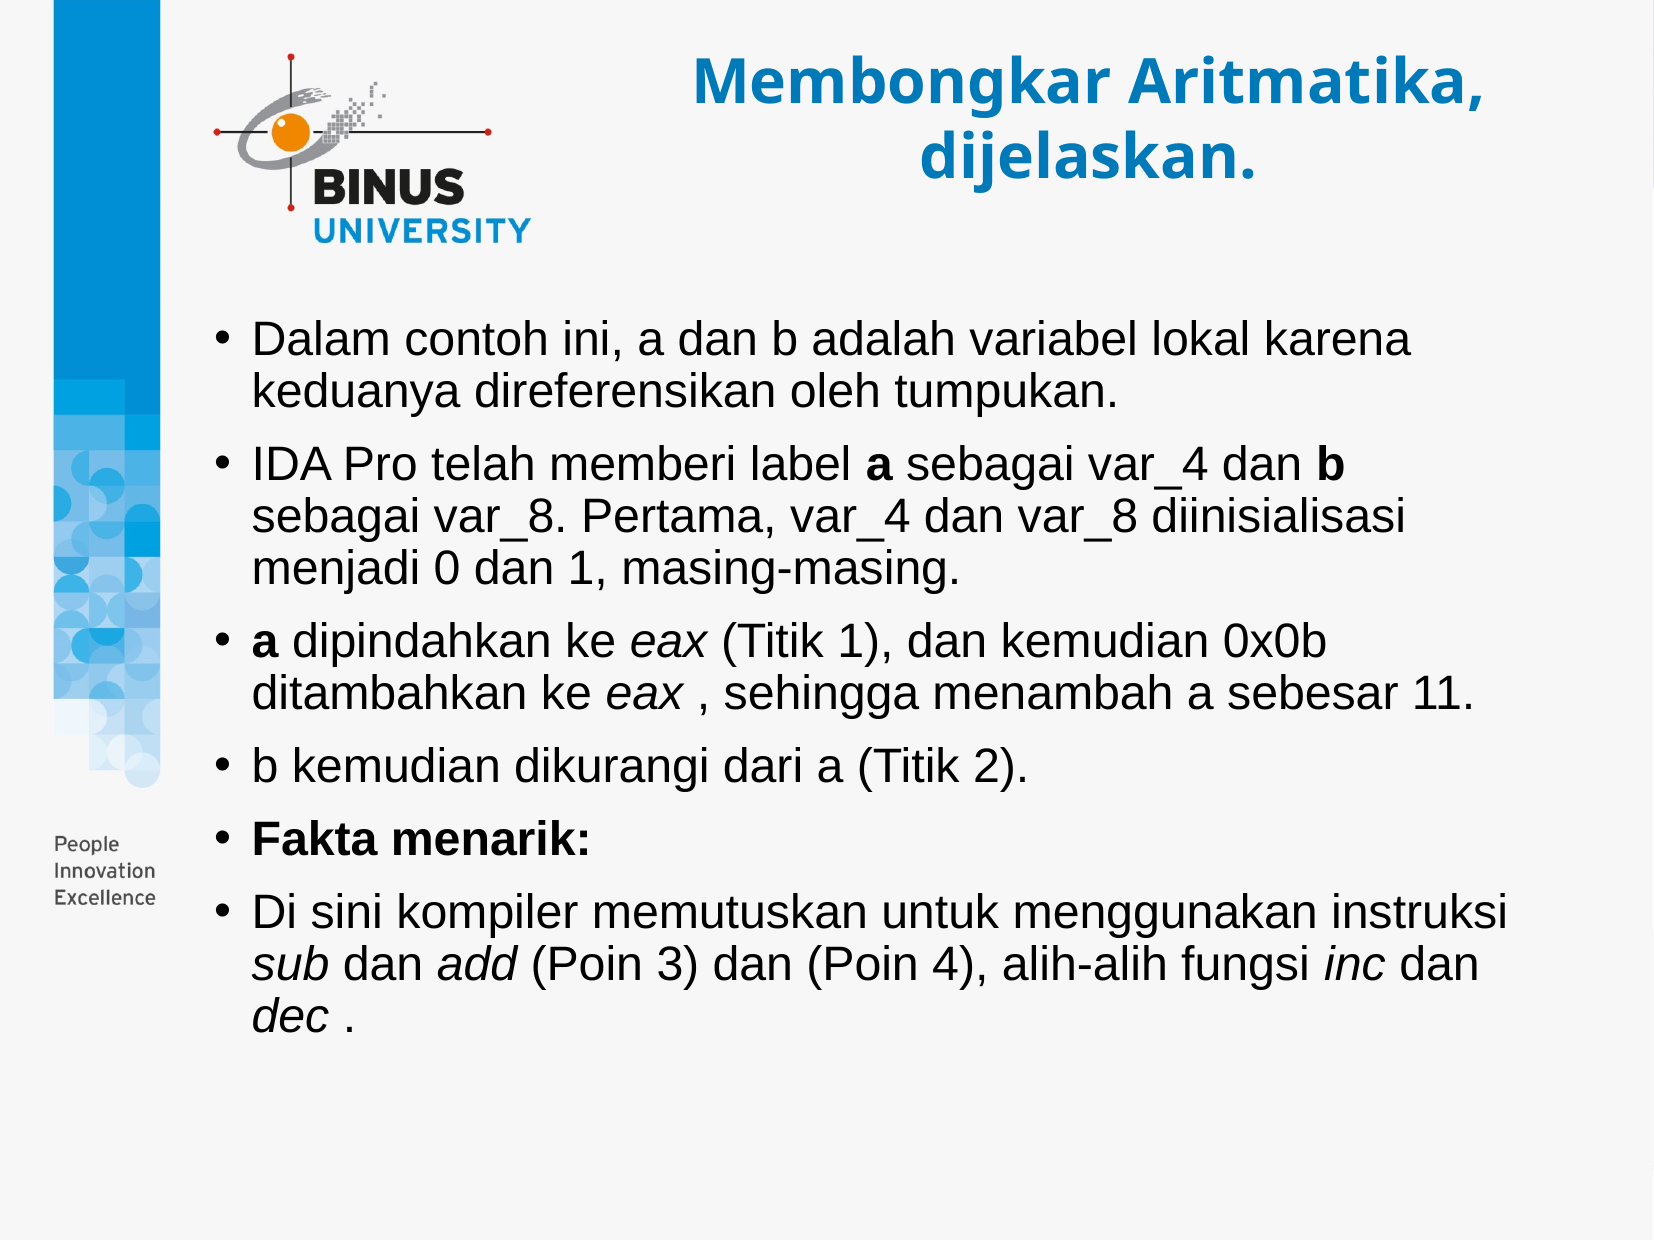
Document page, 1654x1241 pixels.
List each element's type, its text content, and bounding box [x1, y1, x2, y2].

picture [0, 0, 1654, 932]
text_box Membongkar Aritmatika, dijelaskan. [564, 45, 1613, 188]
text_box Dalam contoh ini, a dan b adalah variabel lokal karena keduanya direferensikan oleh tumpukan. IDA Pro telah memberi label a sebagai var_4 dan b sebagai var_8. Pertama, var_4 dan var_8 diinisialisasi menjadi 0 dan 1, masing-masing. a dipindahkan ke eax (Titik 1), dan kemudian 0x0b ditambahkan ke eax , sehingga menambah a sebesar 11. b kemudian dikurangi dari a (Titik 2). Fakta menarik: Di sini kompiler memutuskan untuk menggunakan instruksi sub dan add (Poin 3) dan (Poin 4), alih-alih fungsi inc dan dec . [201, 307, 1540, 1120]
